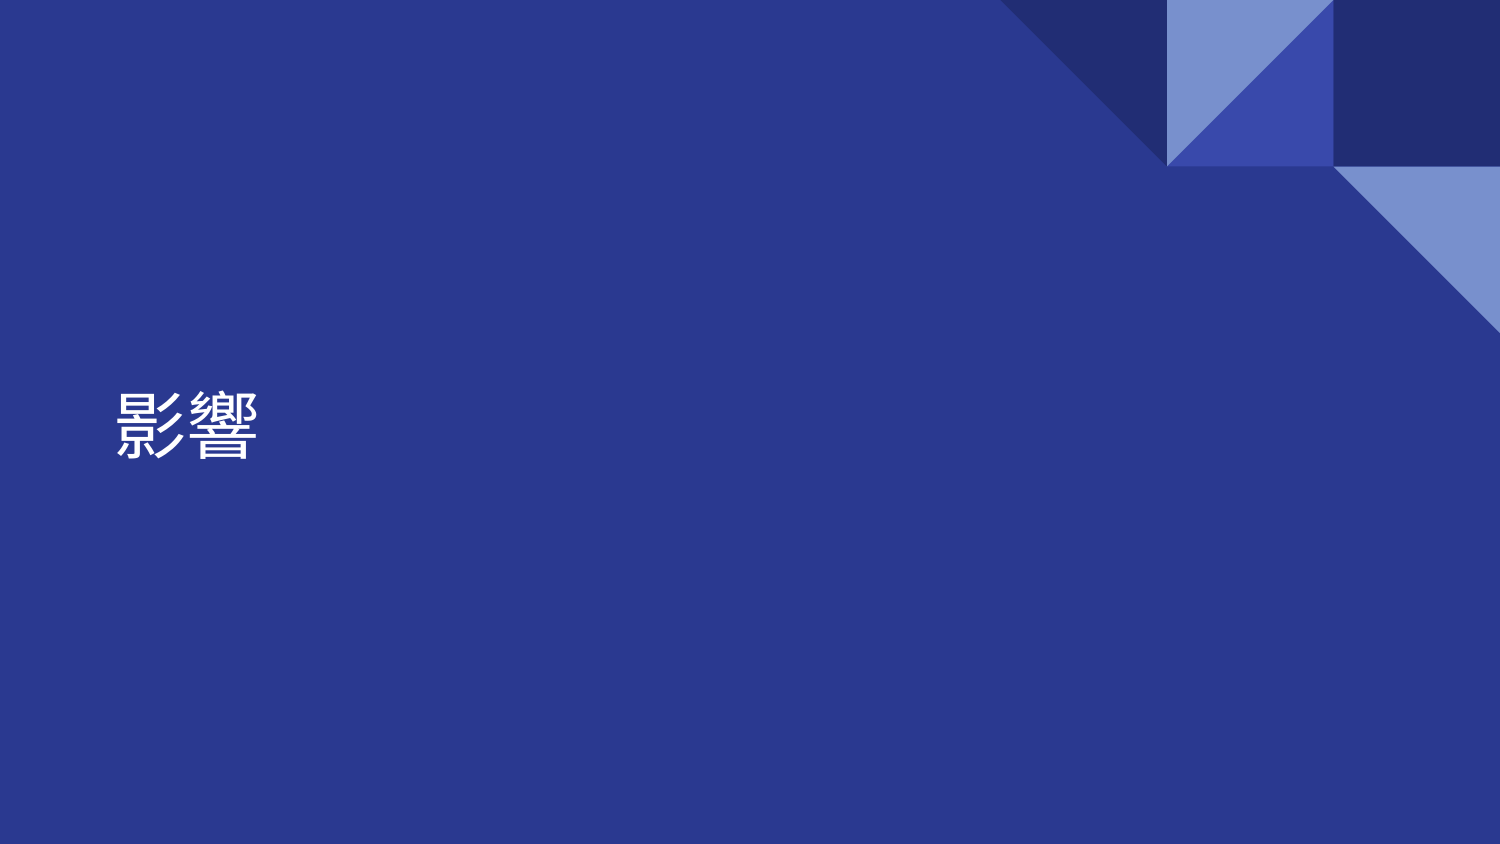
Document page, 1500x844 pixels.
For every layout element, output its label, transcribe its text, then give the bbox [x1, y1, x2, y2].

title 影響 [98, 353, 1447, 491]
